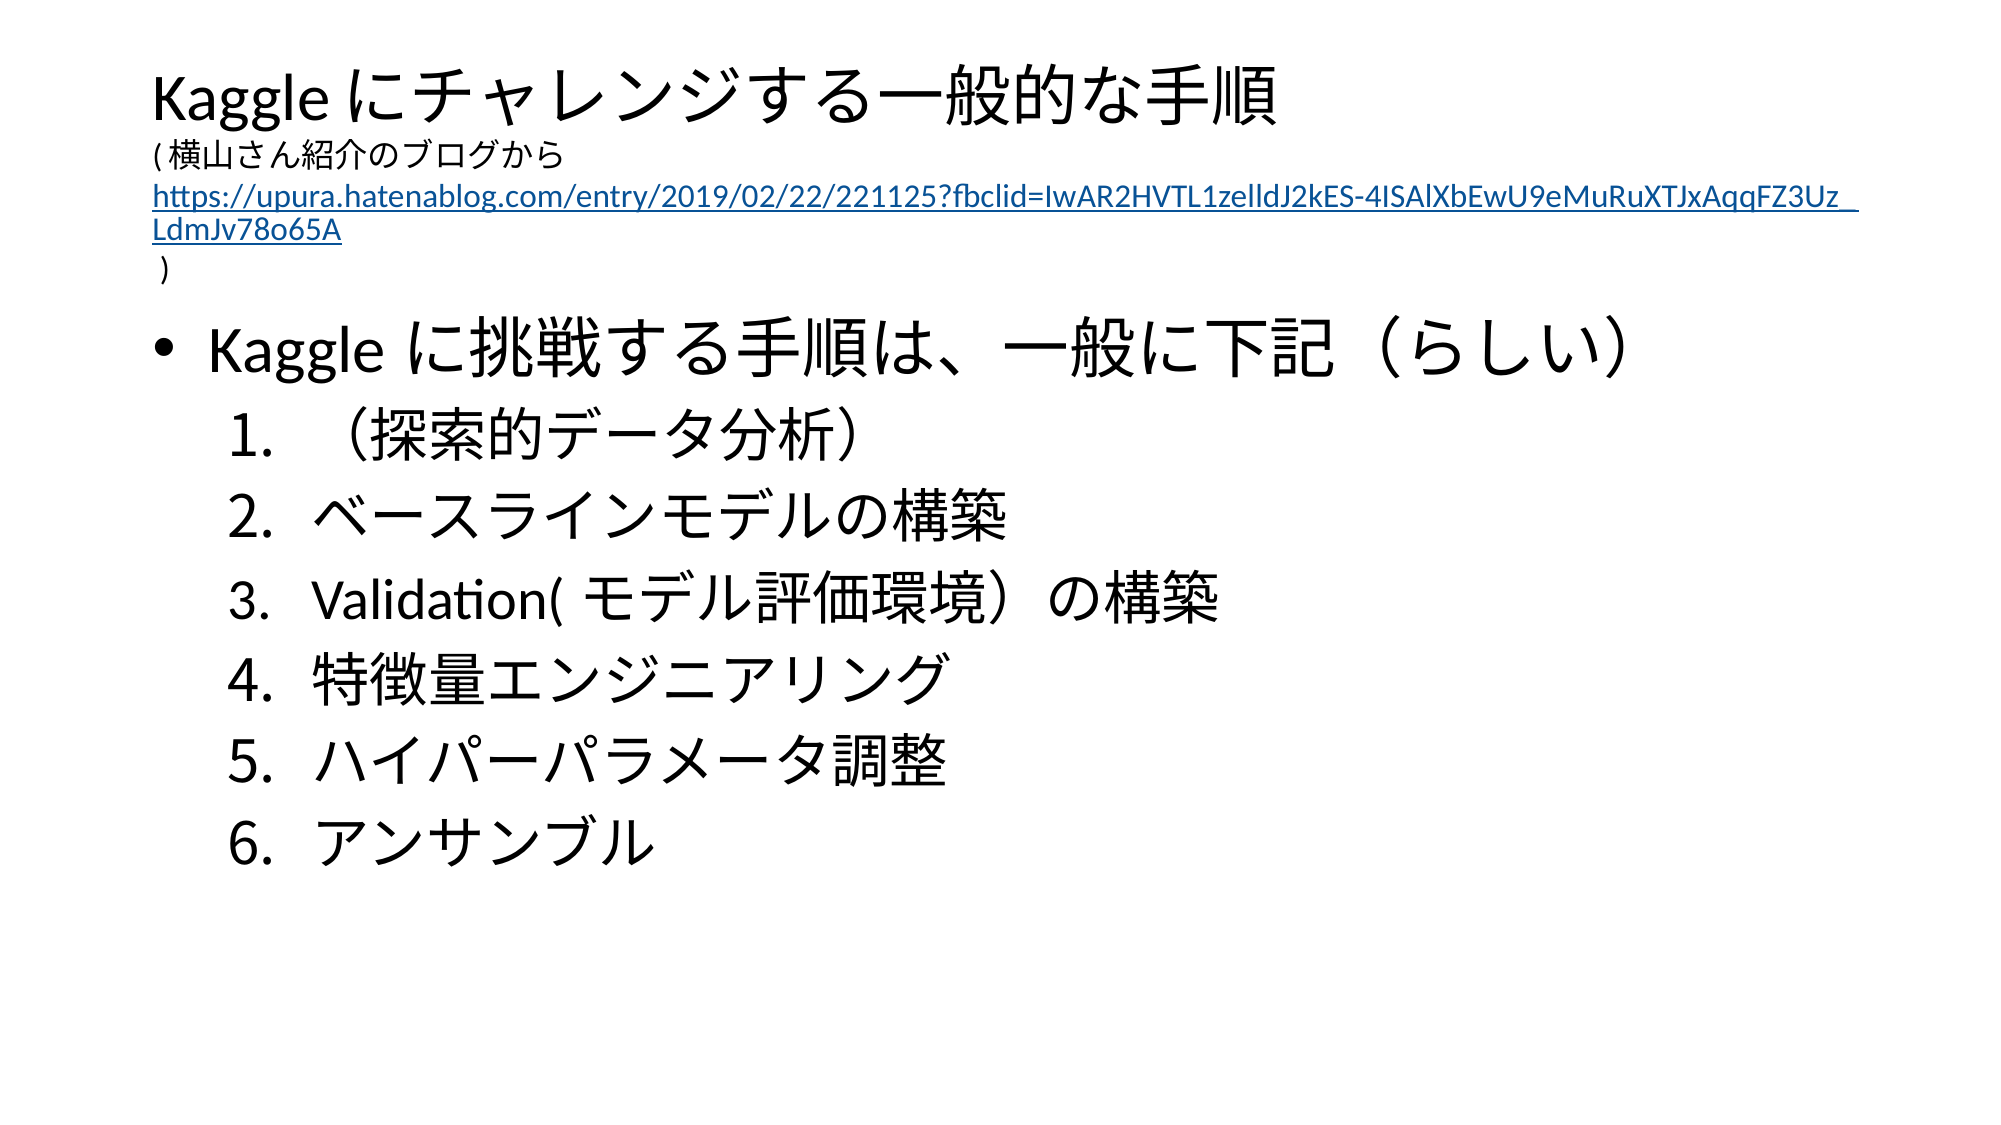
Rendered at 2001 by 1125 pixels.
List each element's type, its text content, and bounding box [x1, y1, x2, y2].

title Kaggleにチャレンジする一般的な手順 (横山さん紹介のブログから https://upura.hatenablog.com/entry/2019/02/22/221125?fbclid=IwAR2HVTL1zelldJ2kES-4ISAlXbEwU9eMuRuXTJxAqqFZ3Uz_LdmJv78o65A ) [137, 45, 1863, 263]
list Kaggleに挑戦する手順は、一般に下記（らしい） （探索的データ分析） ベースラインモデルの構築 Validation(モデル評価環境）の構築 特徴量エンジニアリング ハイパーパラメータ調整 アンサンブル [137, 298, 1863, 1095]
